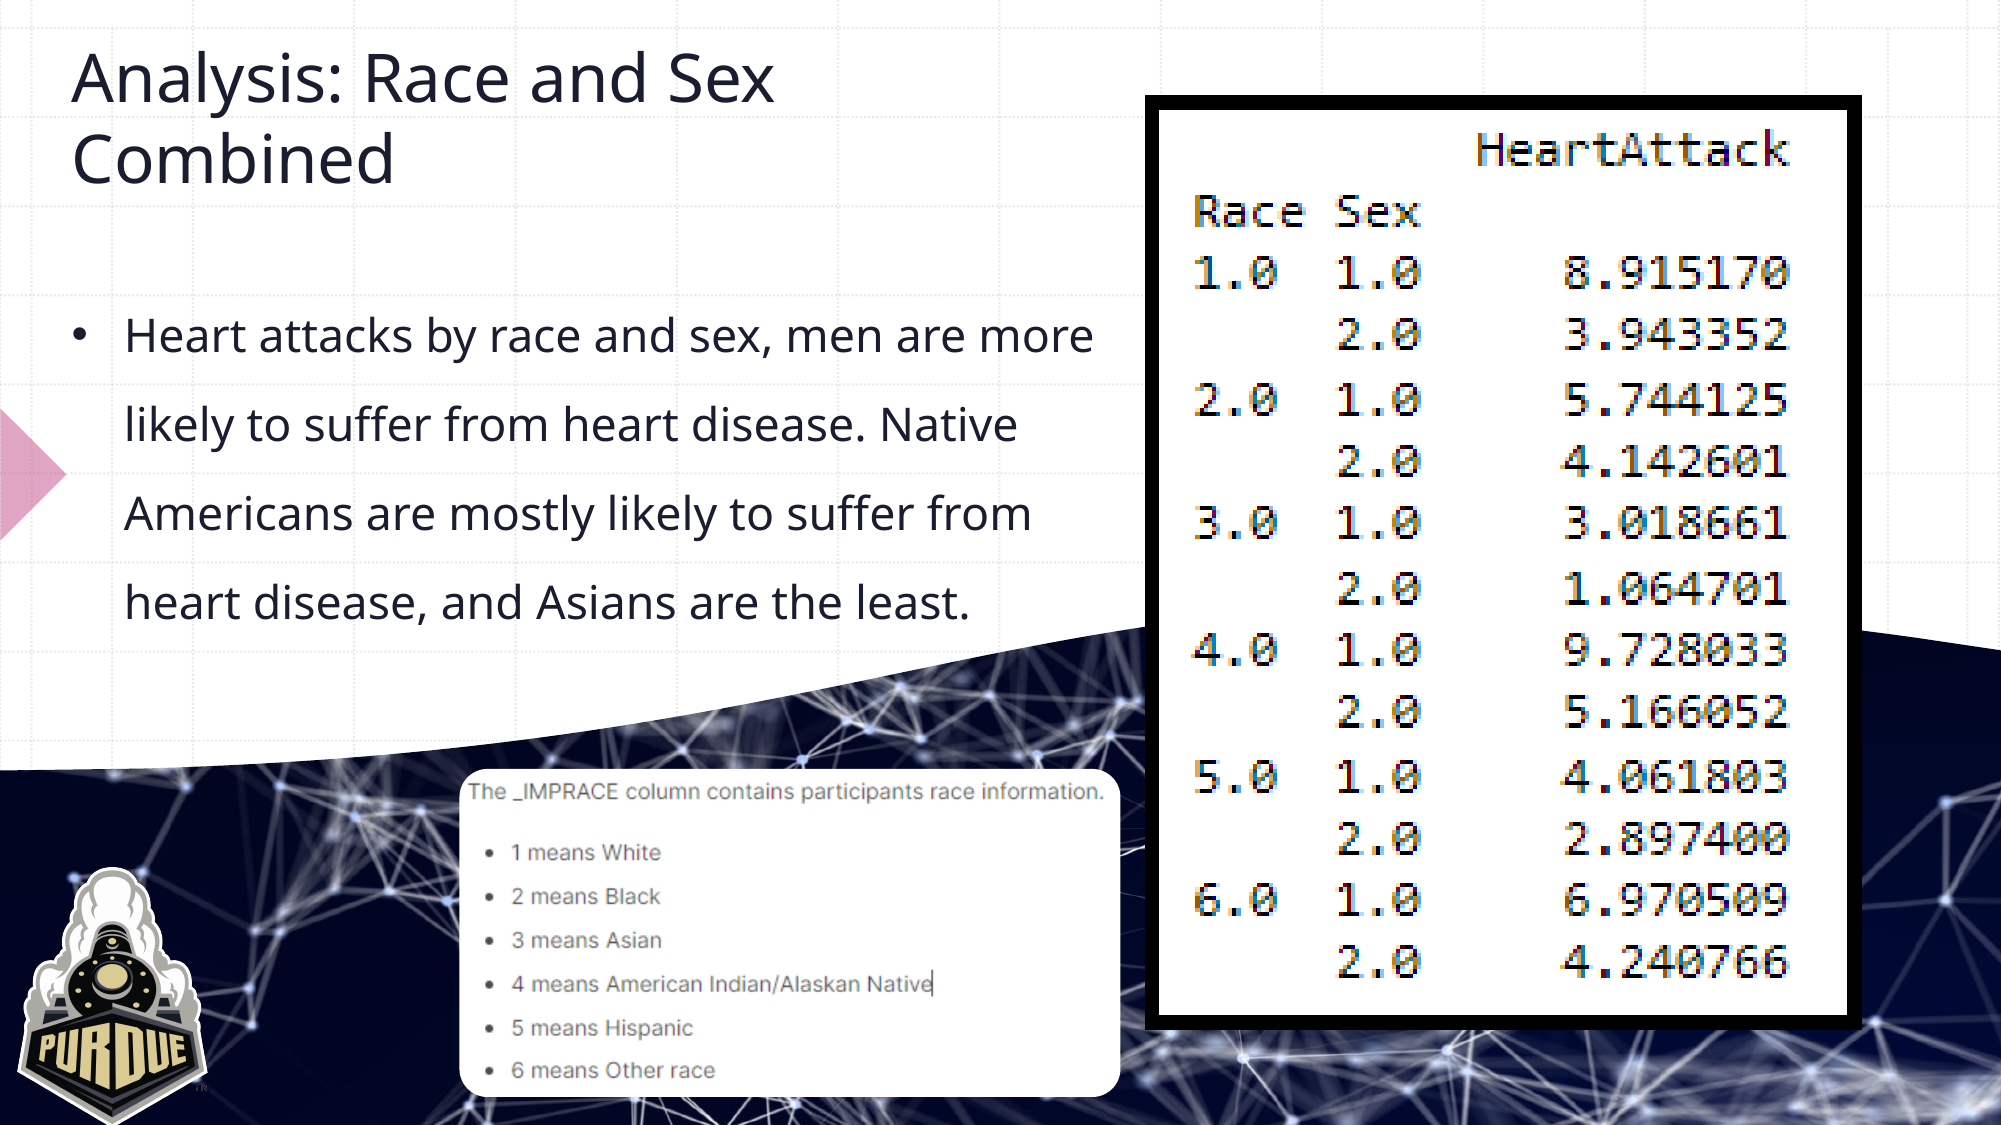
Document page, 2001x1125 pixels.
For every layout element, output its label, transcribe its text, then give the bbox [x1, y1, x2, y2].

picture [0, 109, 2001, 1125]
title Analysis: Race and Sex Combined [56, 27, 1121, 204]
text_box Heart attacks by race and sex, men are more likely to suffer from heart disease. Native Americans are mostly likely to suffer from heart disease, and Asians are the least. [56, 204, 1121, 603]
